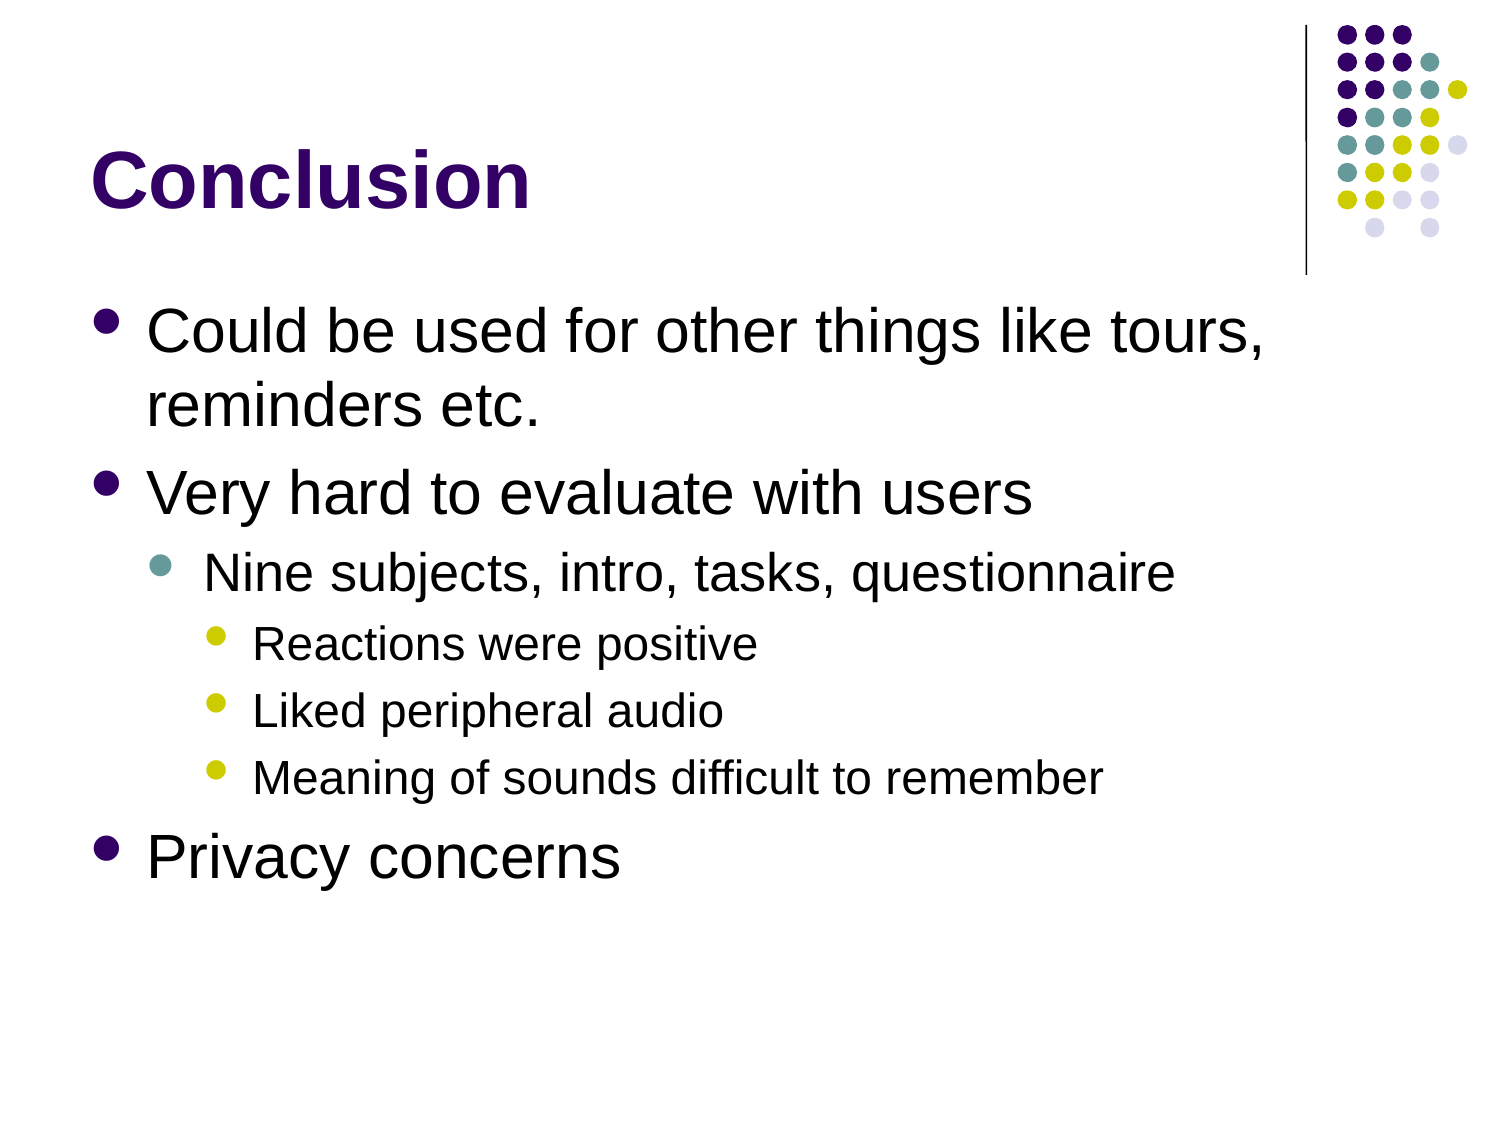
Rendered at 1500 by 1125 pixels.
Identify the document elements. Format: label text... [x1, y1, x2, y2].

list Could be used for other things like tours, reminders etc. Very hard to evaluate with users Nine subjects, intro, tasks, questionnaire Reactions were positive Liked peripheral audio Meaning of sounds difficult to remember Privacy concerns [75, 282, 1425, 1006]
title Conclusion [75, 20, 1313, 233]
